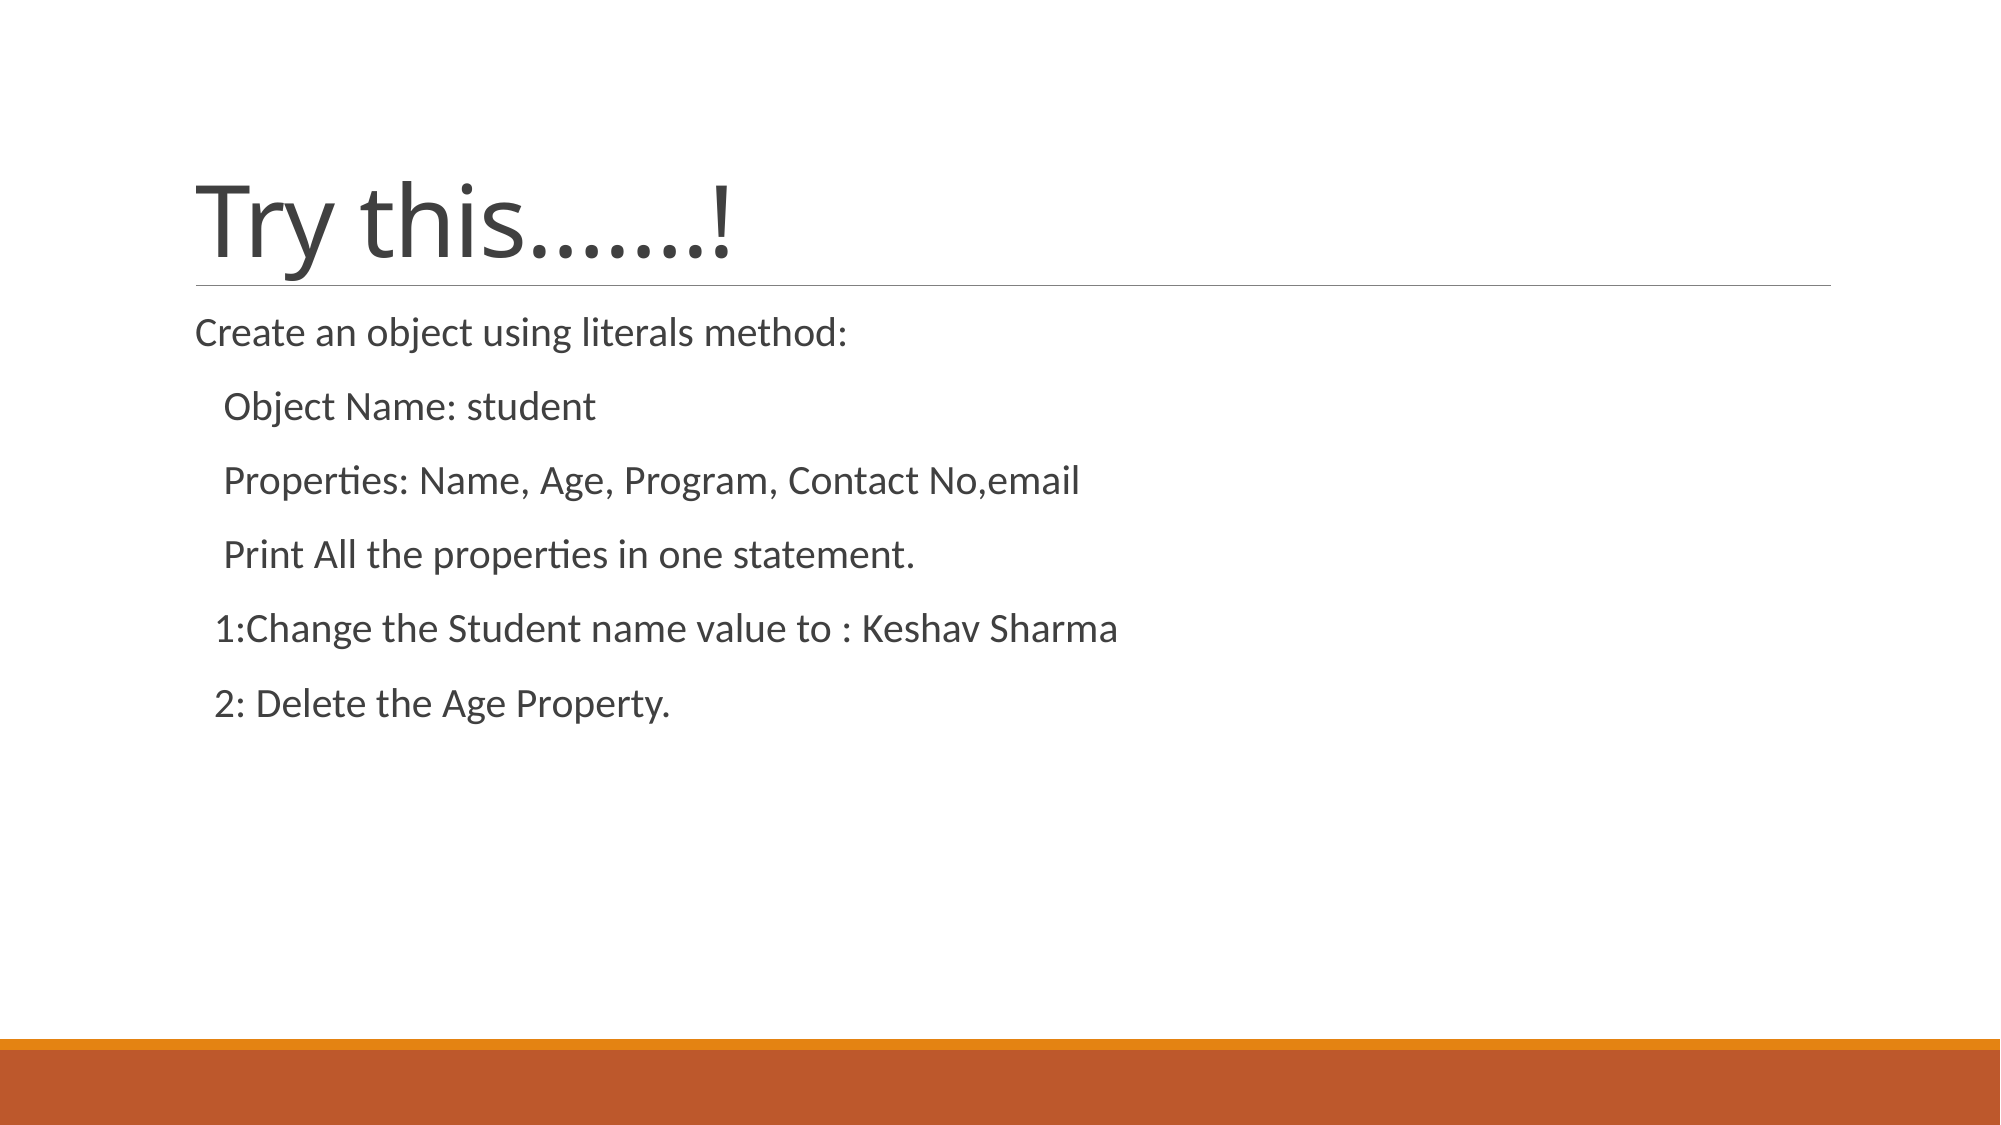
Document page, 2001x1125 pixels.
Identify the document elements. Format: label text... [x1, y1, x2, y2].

list Create an object using literals method: Object Name: student Properties: Name, Age, Program, Contact No,email Print All the properties in one statement. 1:Change the Student name value to : Keshav Sharma 2: Delete the Age Property. [180, 302, 1830, 963]
title Try this…….! [180, 47, 1830, 285]
